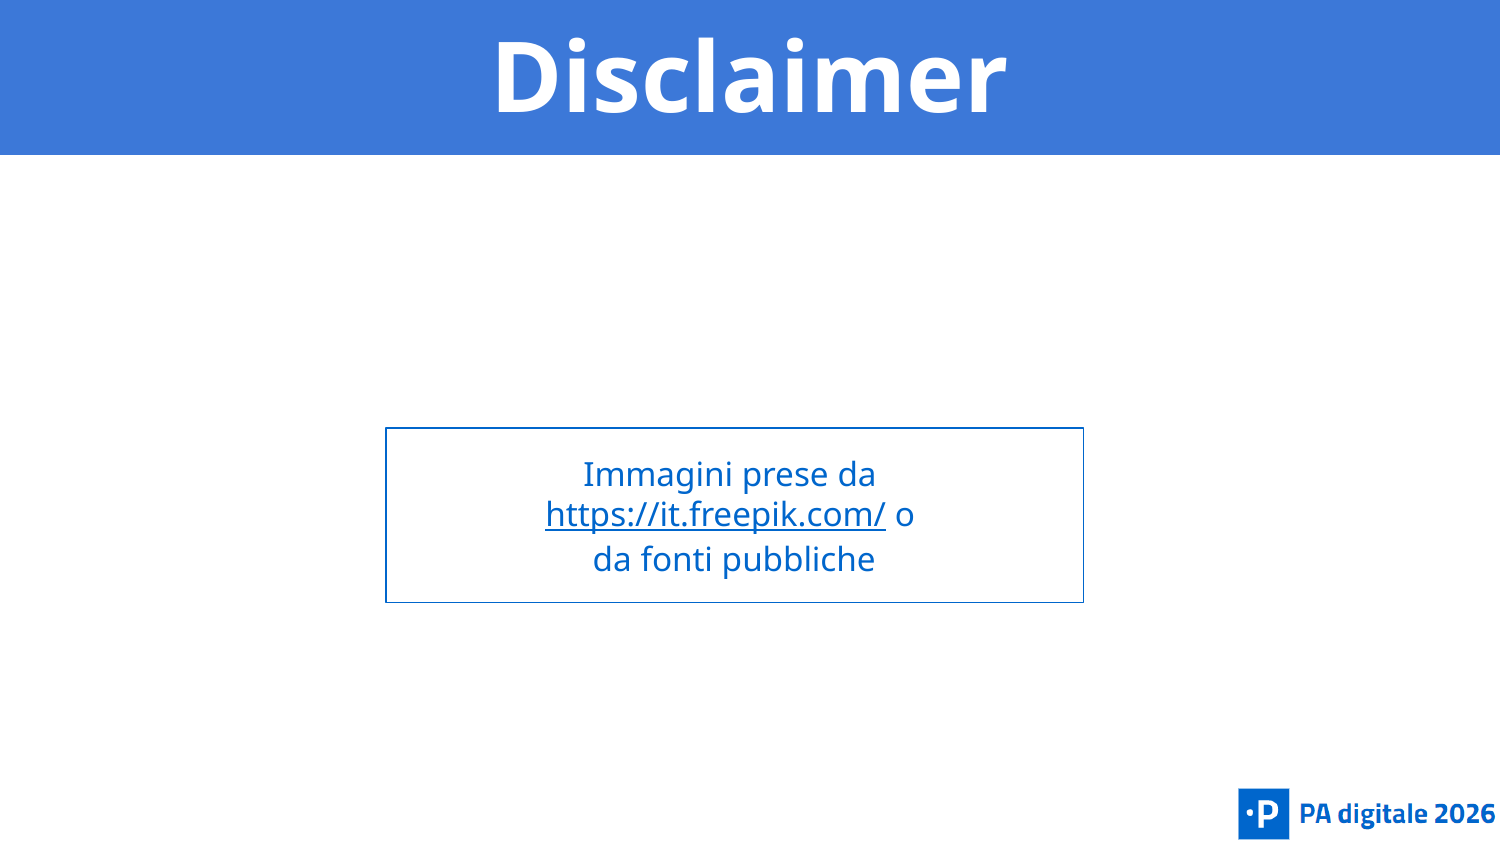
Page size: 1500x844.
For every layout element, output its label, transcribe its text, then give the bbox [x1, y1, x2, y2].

text_box Immagini prese da https://it.freepik.com/ o da fonti pubbliche [385, 427, 1084, 603]
text_box Disclaimer [0, 0, 1500, 154]
picture [1233, 782, 1500, 844]
